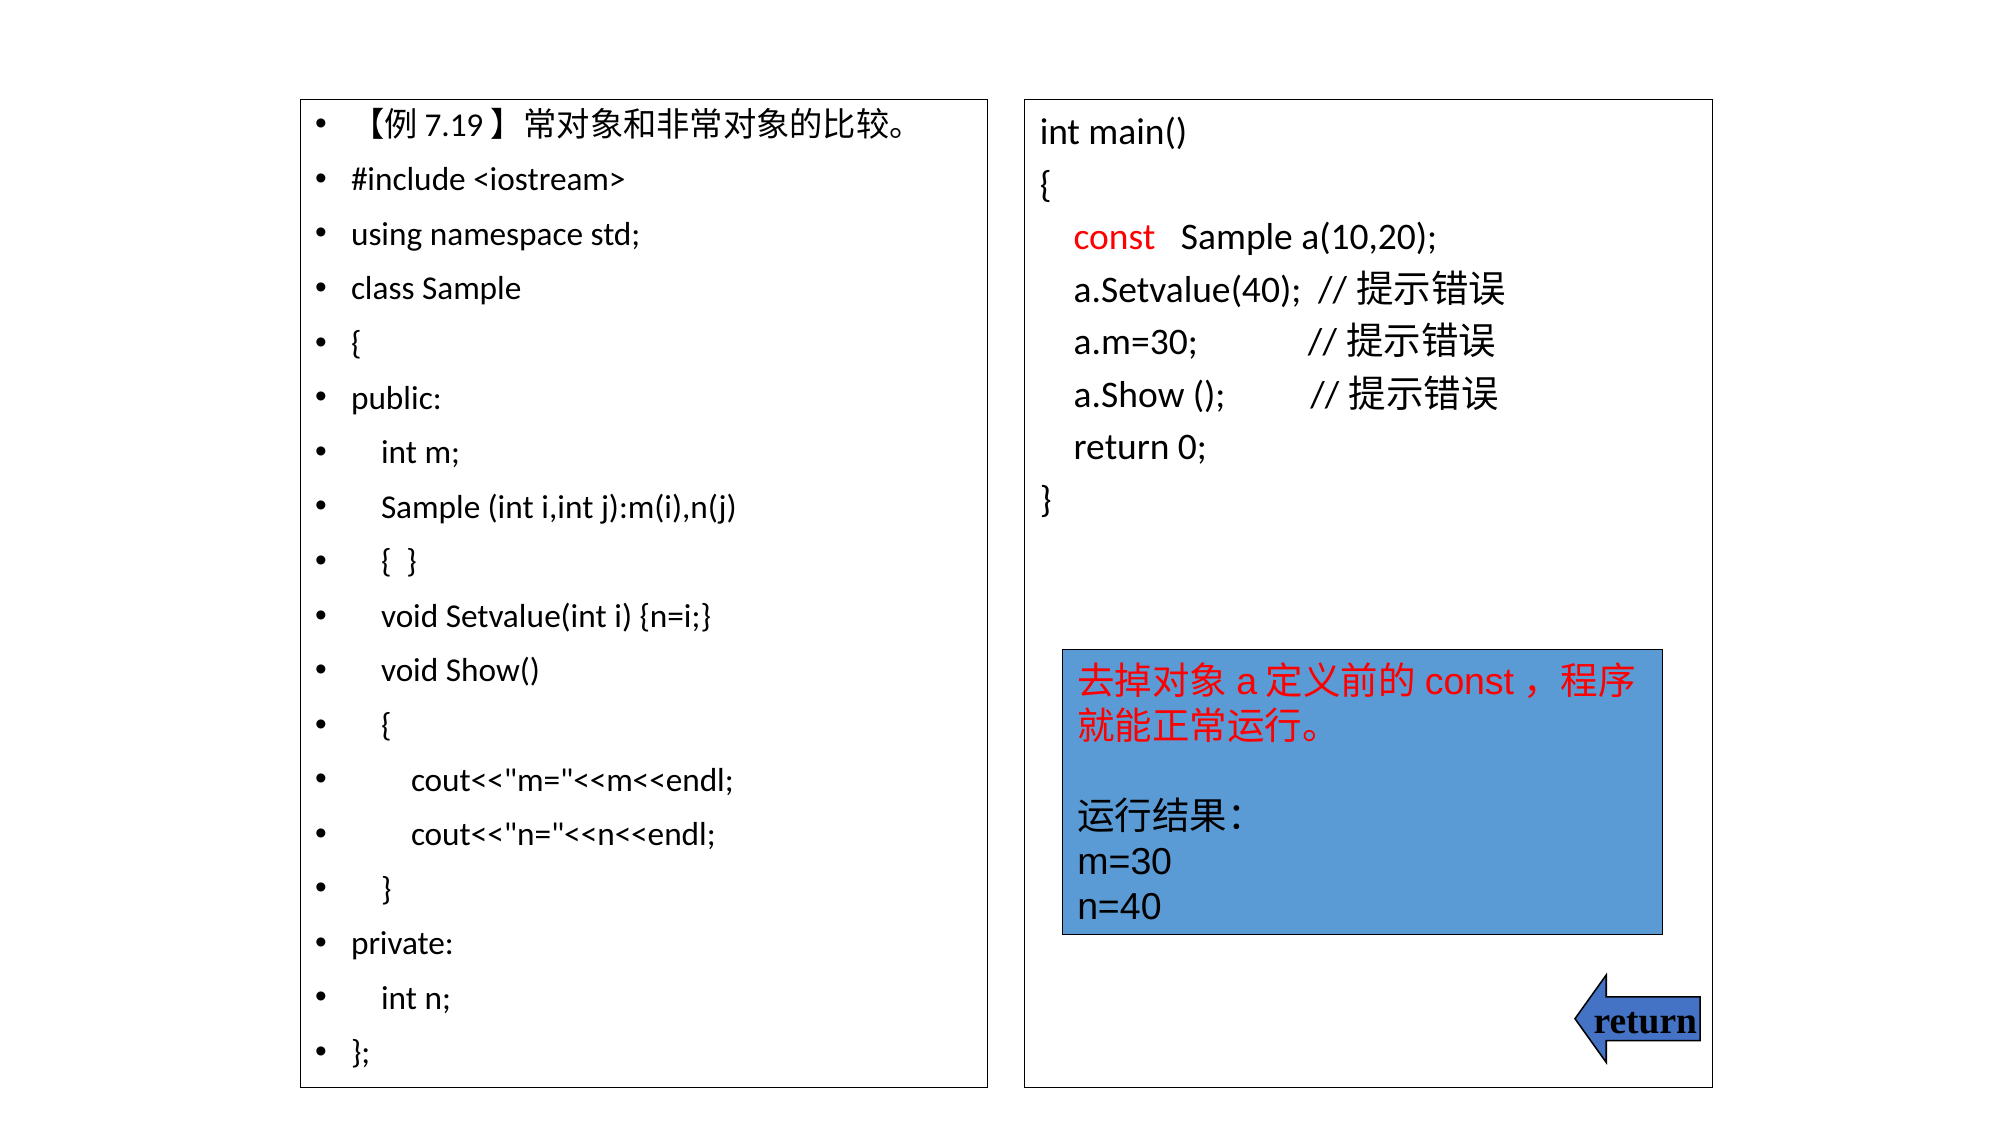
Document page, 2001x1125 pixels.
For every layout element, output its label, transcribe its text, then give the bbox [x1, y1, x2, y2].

list 【例7.19】常对象和非常对象的比较。 #include <iostream> using namespace std; class Sample { public: int m; Sample (int i,int j):m(i),n(j) { } void Setvalue(int i) {n=i;} void Show() { cout<<"m="<<m<<endl; cout<<"n="<<n<<endl; } private: int n; }; [300, 99, 988, 1088]
text_box return [1575, 974, 1701, 1063]
text_box 去掉对象a定义前的const，程序就能正常运行。 运行结果： m=30 n=40 [1062, 649, 1663, 935]
text_box int main() { const Sample a(10,20); a.Setvalue(40); //提示错误 a.m=30; //提示错误 a.Show (); //提示错误 return 0; } [1024, 99, 1713, 1088]
